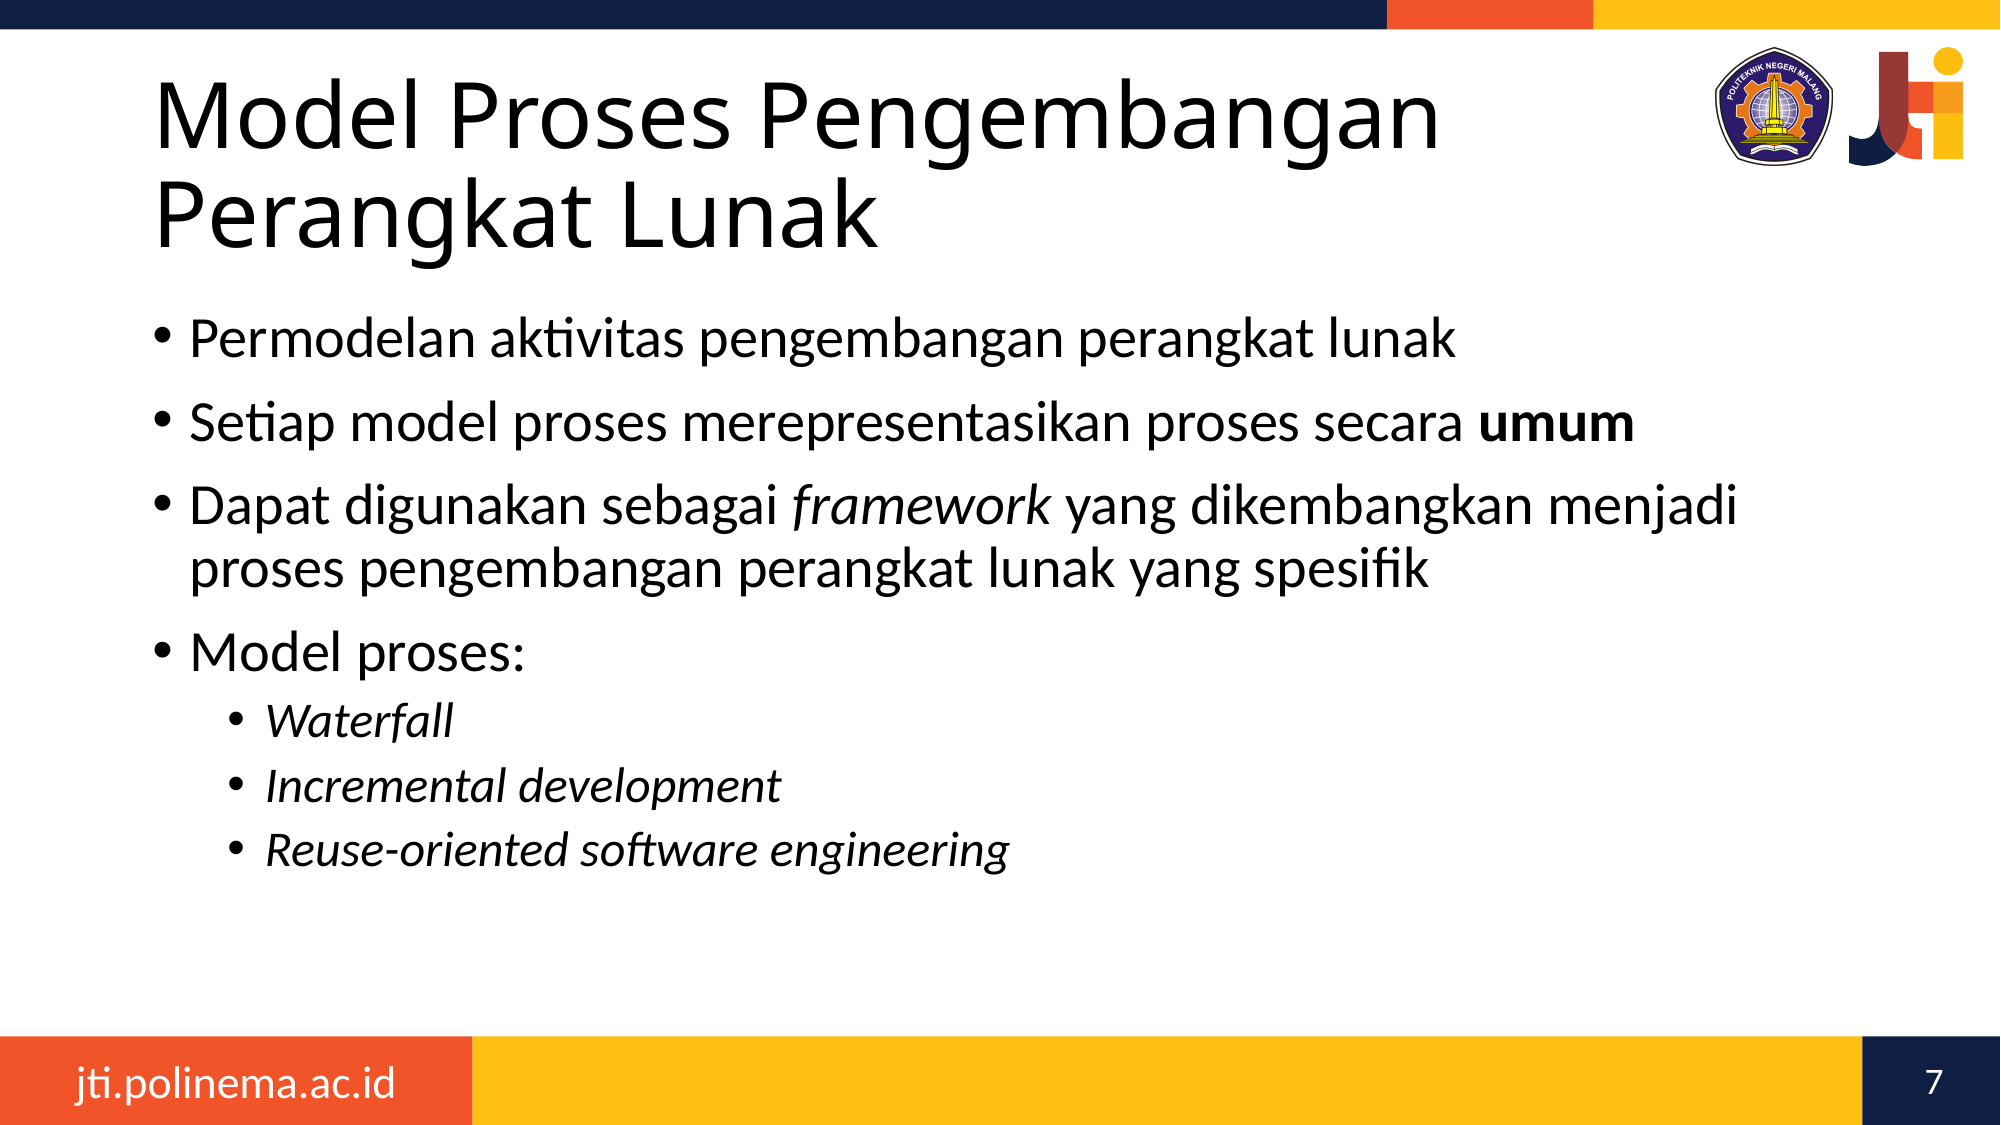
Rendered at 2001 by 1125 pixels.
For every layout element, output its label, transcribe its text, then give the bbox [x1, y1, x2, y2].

slide_number 7 [1888, 1049, 1980, 1110]
list Permodelan aktivitas pengembangan perangkat lunak Setiap model proses merepresentasikan proses secara umum Dapat digunakan sebagai framework yang dikembangkan menjadi proses pengembangan perangkat lunak yang spesifik Model proses: Waterfall Incremental development Reuse-oriented software engineering [137, 299, 1863, 1014]
title Model Proses Pengembangan Perangkat Lunak [137, 59, 1673, 278]
picture [1715, 47, 1833, 166]
